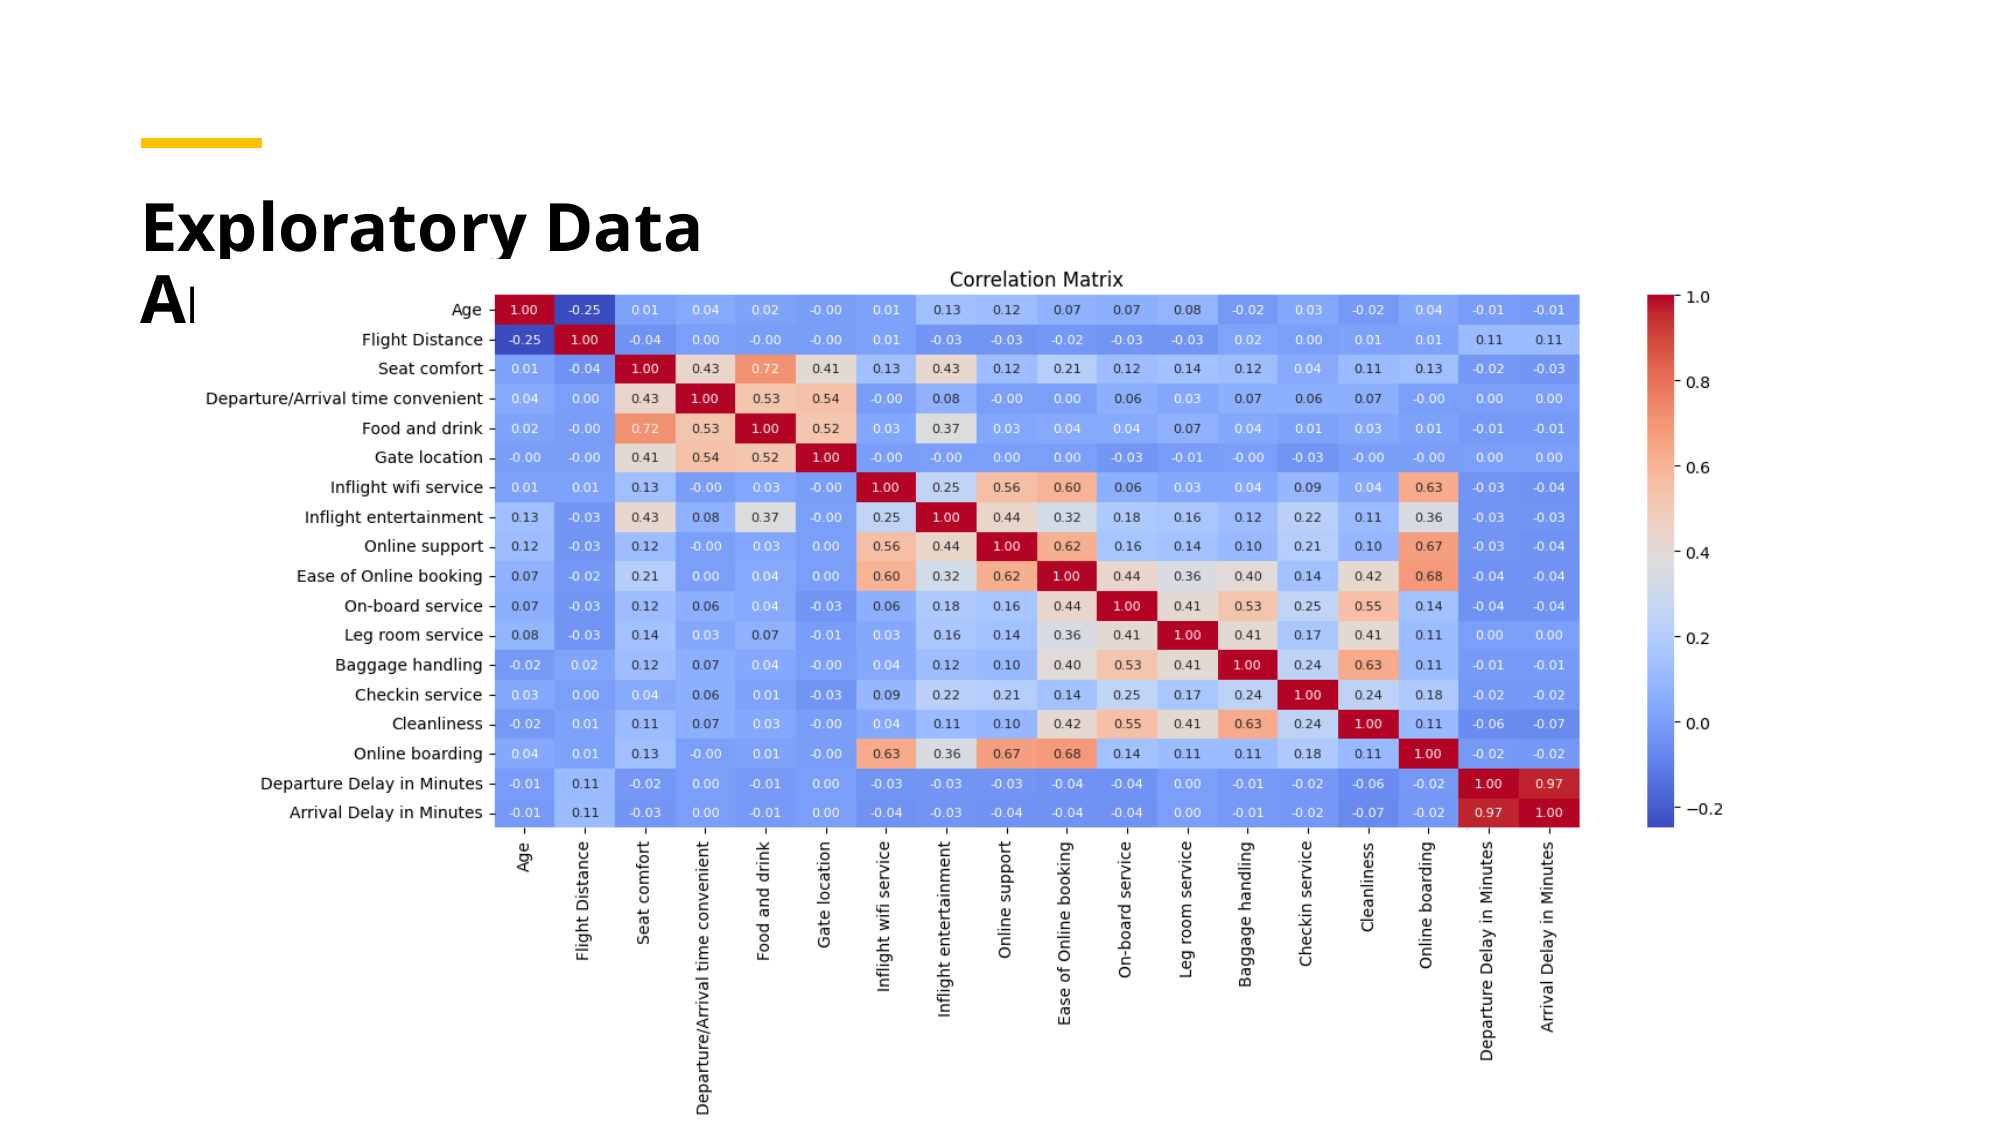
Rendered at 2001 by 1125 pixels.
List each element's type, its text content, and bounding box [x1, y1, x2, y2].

picture [194, 259, 1736, 1125]
title Exploratory Data Analysis [124, 186, 888, 417]
